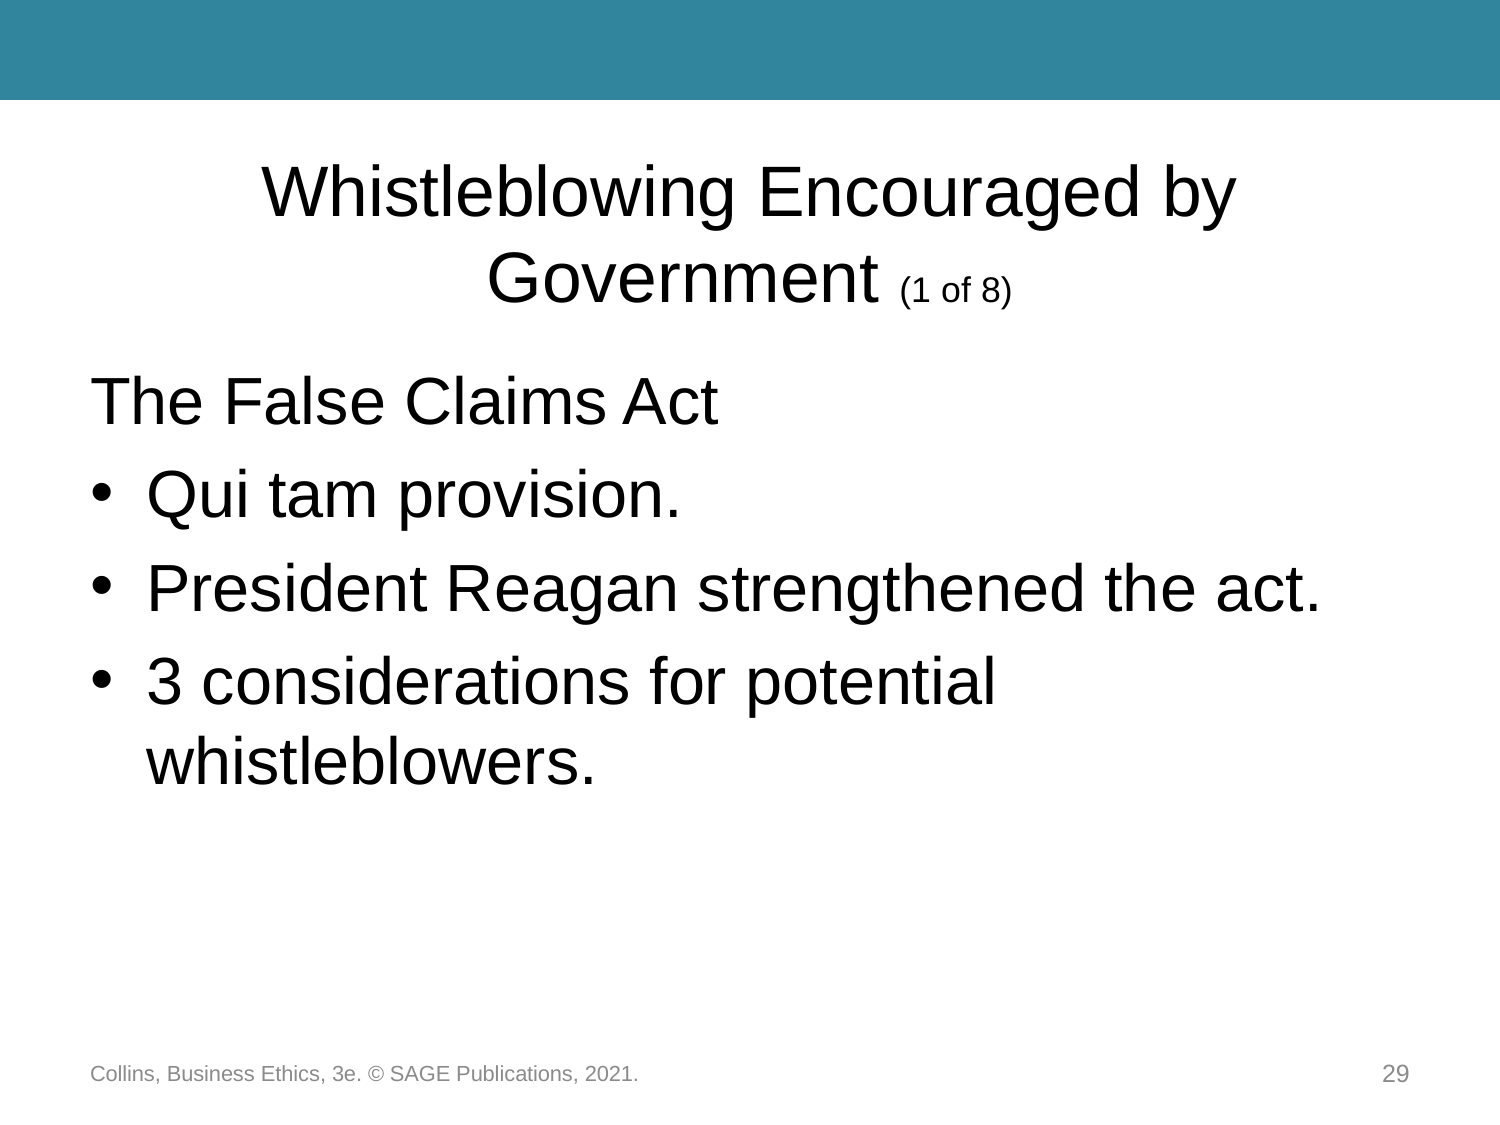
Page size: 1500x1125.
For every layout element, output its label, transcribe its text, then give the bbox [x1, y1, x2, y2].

footer Collins, Business Ethics, 3e. © SAGE Publications, 2021. [75, 1042, 1313, 1103]
list The False Claims Act Qui tam provision. President Reagan strengthened the act. 3 considerations for potential whistleblowers. [75, 350, 1425, 1005]
title Whistleblowing Encouraged by Government (1 of 8) [75, 137, 1425, 325]
slide_number 29 [1350, 1042, 1425, 1103]
